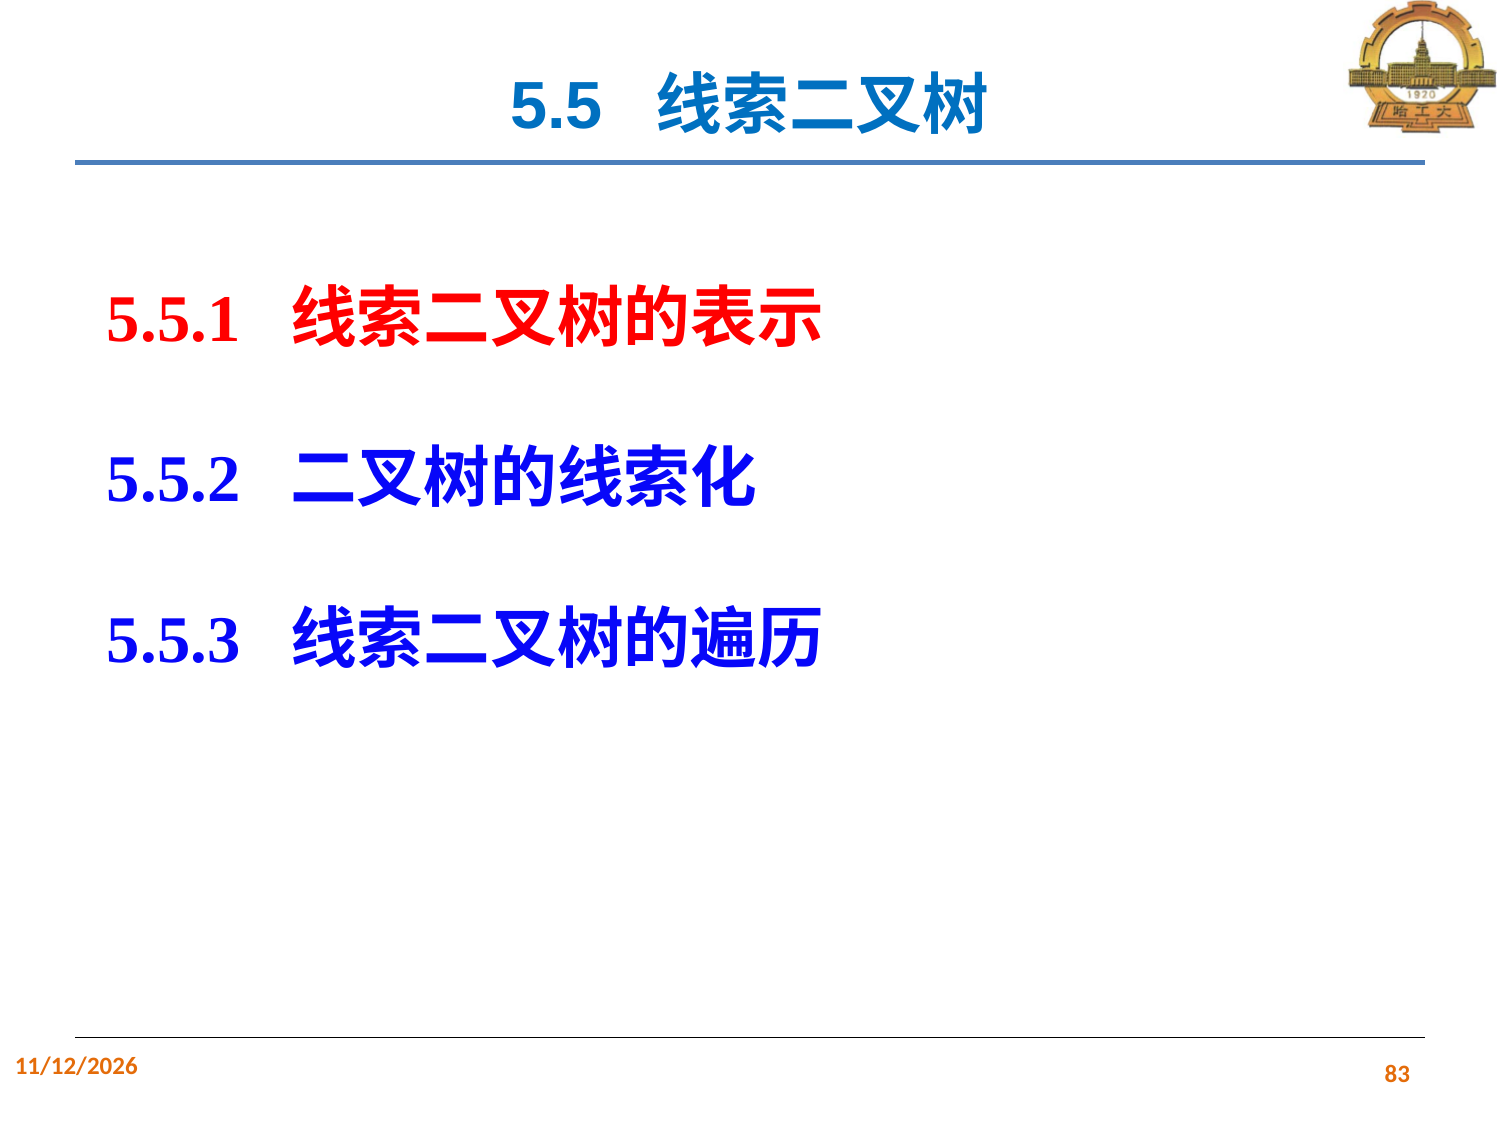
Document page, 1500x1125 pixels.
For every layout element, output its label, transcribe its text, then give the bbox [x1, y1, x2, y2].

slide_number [0, 1042, 350, 1103]
picture [1340, 0, 1500, 138]
slide_number 83 [1074, 1043, 1425, 1103]
list 5.5.1 线索二叉树的表示 5.5.2 二叉树的线索化 5.5.3 线索二叉树的遍历 [75, 187, 1425, 1025]
title 5.5 线索二叉树 [75, 0, 1425, 163]
